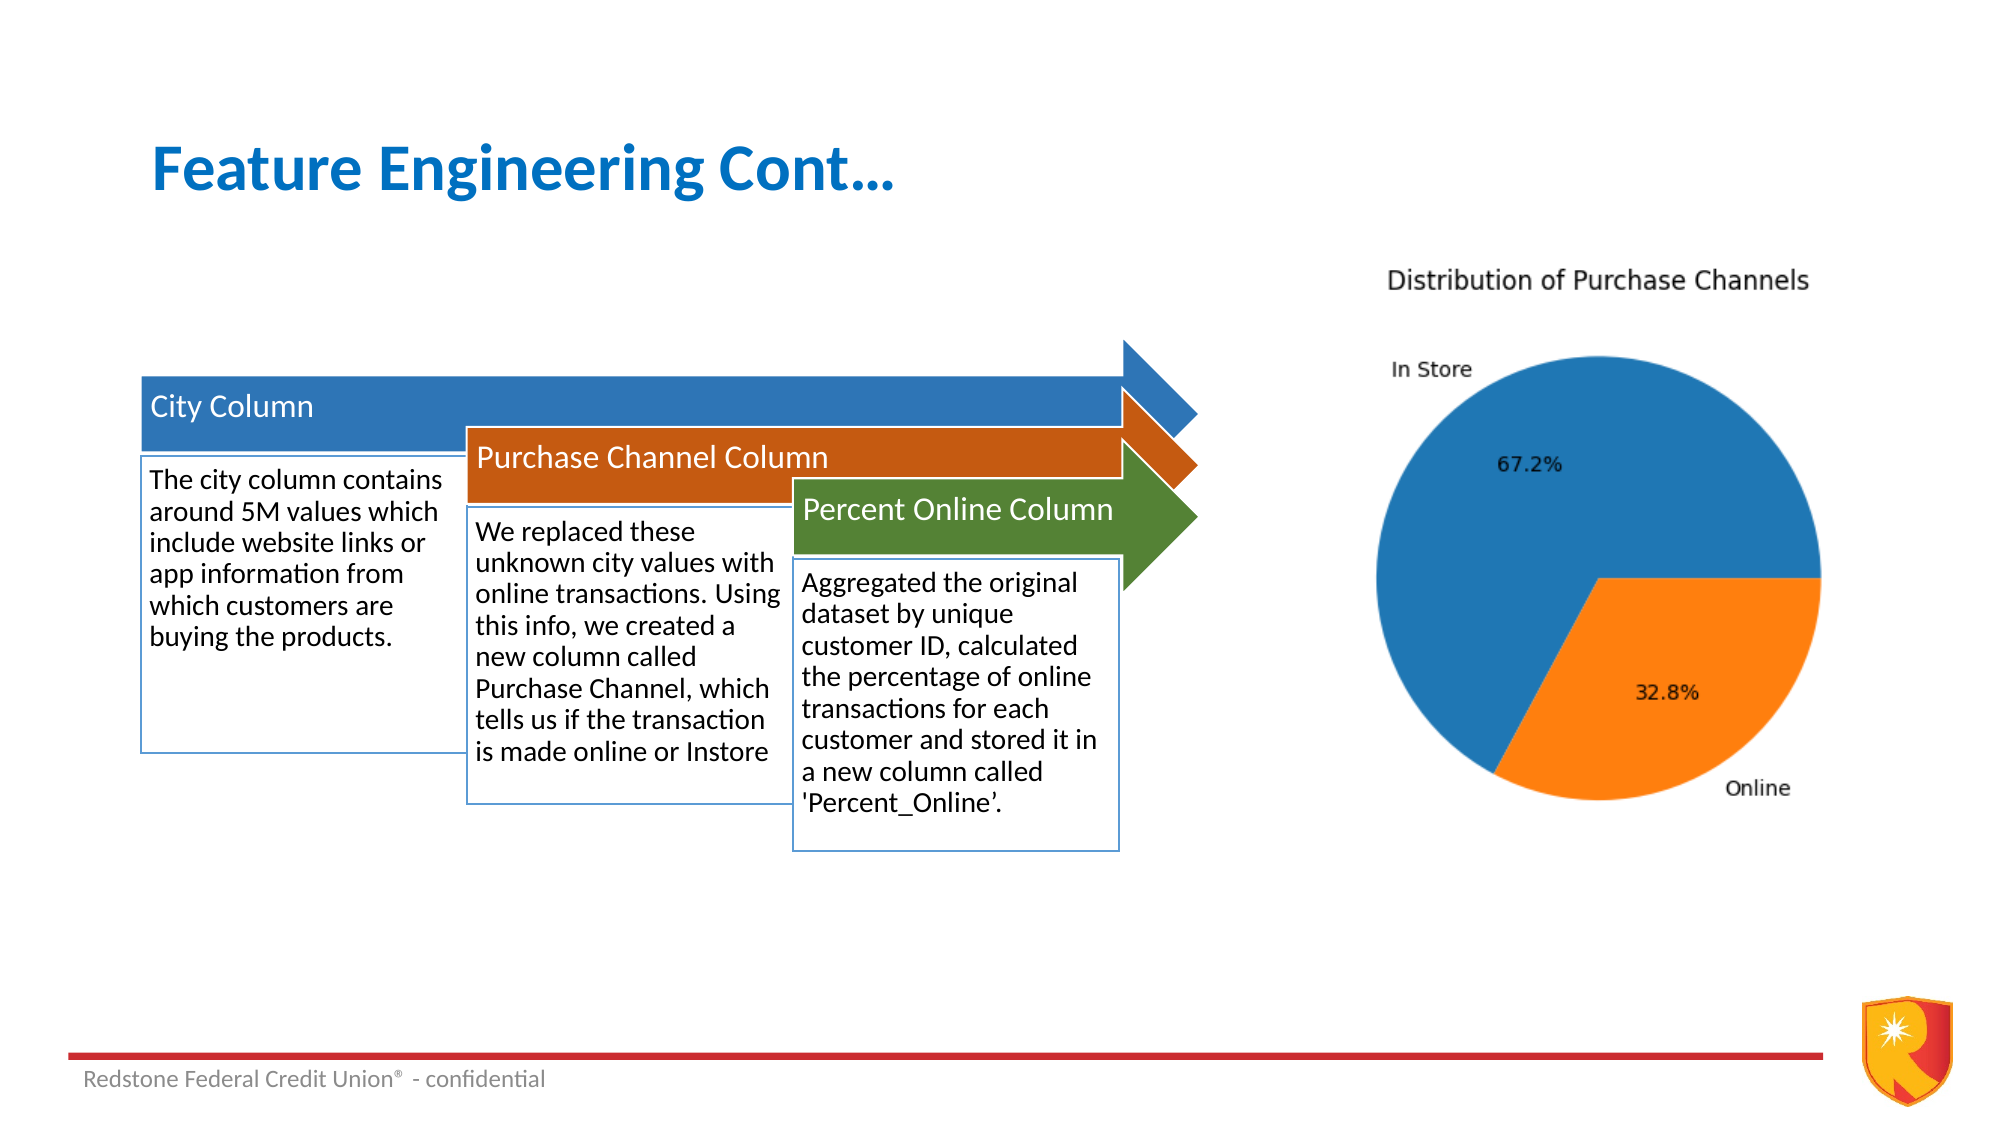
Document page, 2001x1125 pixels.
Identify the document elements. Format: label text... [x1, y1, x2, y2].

picture [1862, 996, 1953, 1107]
title Feature Engineering Cont… [137, 59, 1863, 278]
footer Redstone Federal Credit Union® - confidential [68, 1047, 1338, 1108]
picture [1306, 254, 1891, 871]
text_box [137, 254, 1203, 934]
